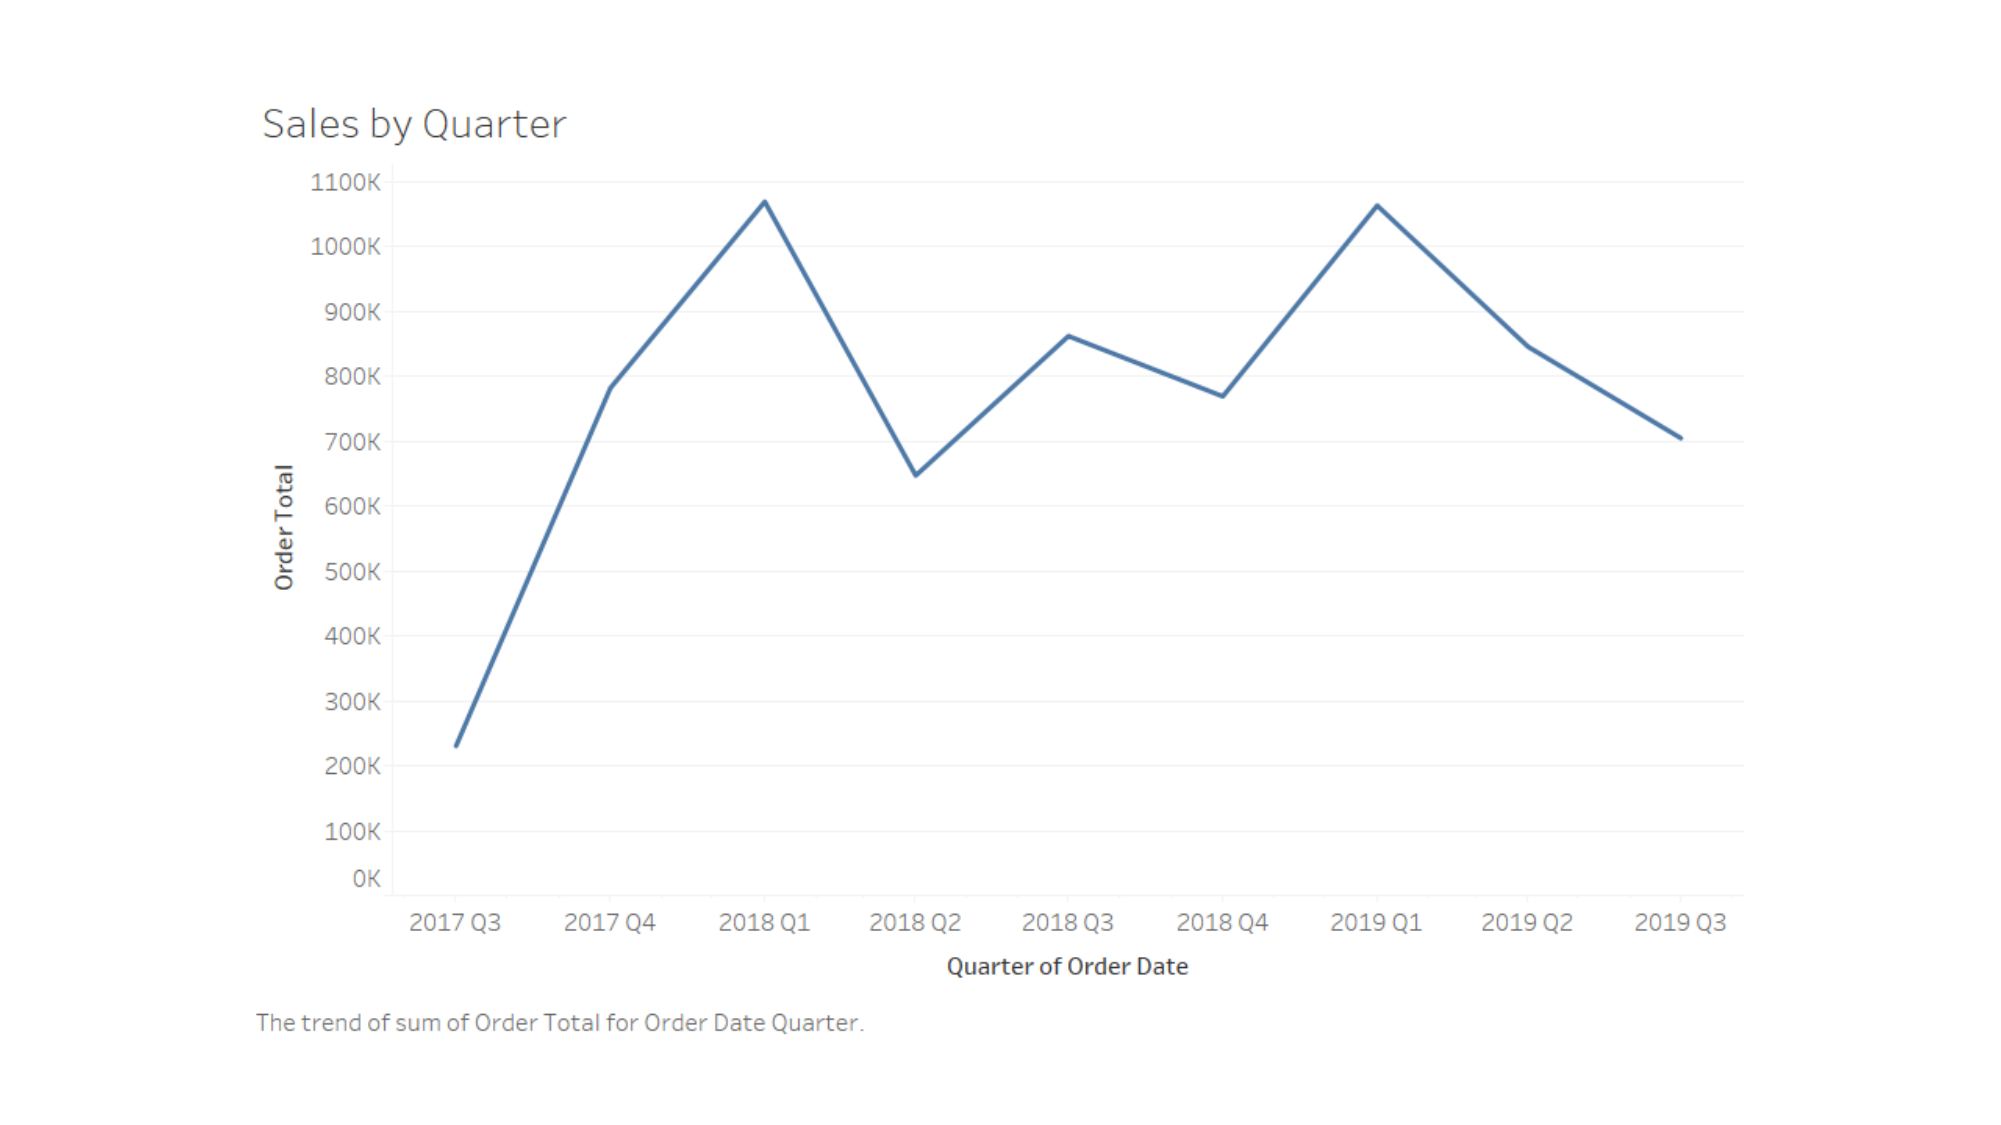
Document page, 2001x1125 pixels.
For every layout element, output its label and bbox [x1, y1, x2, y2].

picture [256, 86, 1744, 1039]
